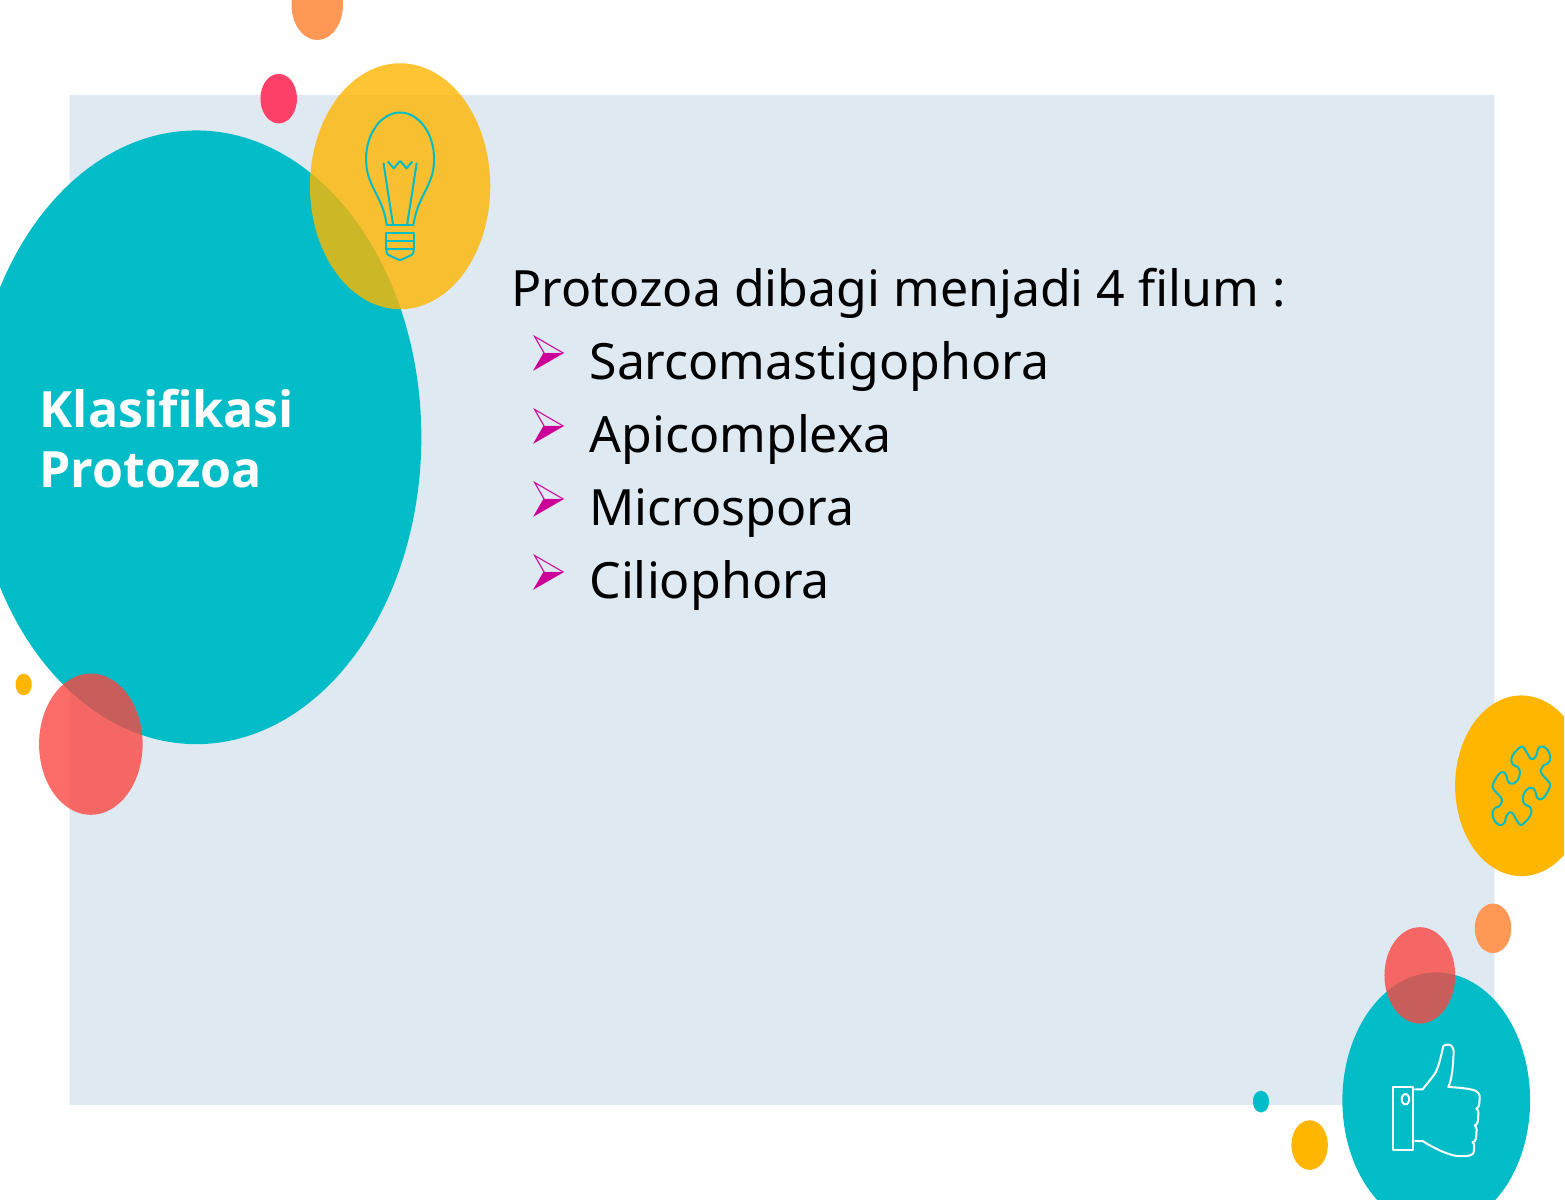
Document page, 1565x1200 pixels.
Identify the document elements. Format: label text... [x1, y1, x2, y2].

title Klasifikasi Protozoa [24, 130, 391, 745]
list Protozoa dibagi menjadi 4 filum : Sarcomastigophora Apicomplexa Microspora Ciliophora [496, 241, 1402, 1004]
